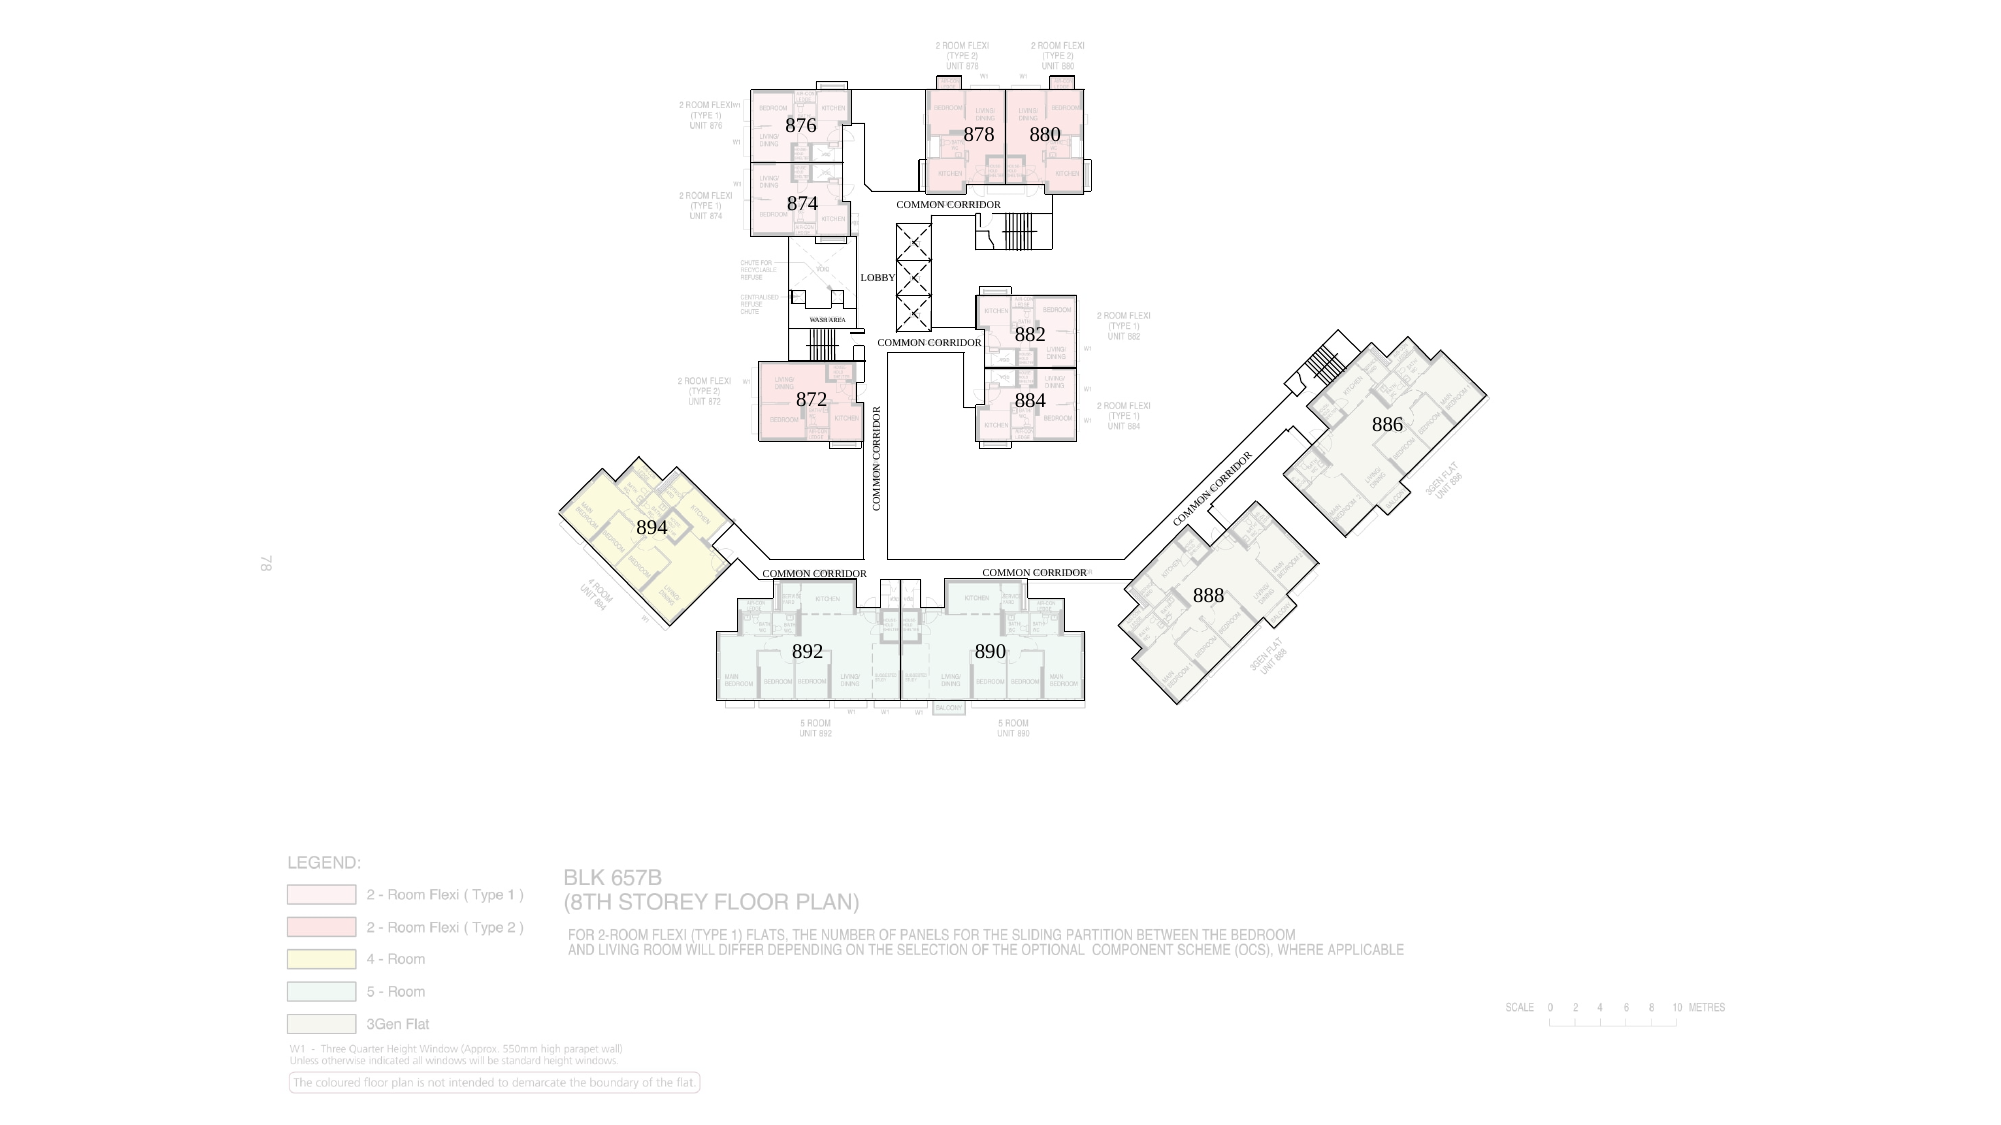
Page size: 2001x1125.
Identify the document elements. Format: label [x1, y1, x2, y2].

text_box [990, 428, 1000, 462]
text_box [1288, 421, 1310, 450]
text_box [830, 289, 845, 305]
text_box [952, 317, 1100, 420]
text_box [895, 293, 933, 332]
text_box [1206, 510, 1228, 531]
text_box [676, 466, 742, 531]
text_box [1283, 328, 1362, 335]
text_box [840, 428, 850, 462]
text_box [971, 189, 1065, 281]
text_box [558, 467, 603, 512]
text_box [1209, 428, 1287, 506]
text_box [711, 522, 735, 546]
text_box [558, 513, 671, 627]
text_box [669, 557, 739, 627]
text_box [739, 529, 771, 560]
text_box [790, 328, 867, 362]
text_box [918, 159, 928, 192]
text_box [1116, 501, 1322, 705]
text_box [925, 88, 1092, 195]
text_box [791, 289, 806, 305]
text_box [1124, 391, 1294, 501]
text_box [739, 558, 759, 580]
text_box [603, 467, 617, 483]
text_box [895, 222, 933, 258]
text_box [711, 545, 732, 566]
text_box [990, 274, 1001, 308]
text_box [827, 69, 837, 102]
picture [203, 0, 1796, 1125]
text_box [895, 258, 933, 293]
text_box [864, 183, 873, 192]
text_box [614, 455, 641, 483]
text_box [1296, 370, 1307, 398]
text_box [982, 223, 994, 250]
text_box [1282, 335, 1488, 539]
text_box [641, 456, 664, 482]
text_box [664, 465, 678, 481]
text_box [715, 578, 1086, 702]
text_box [826, 223, 836, 257]
